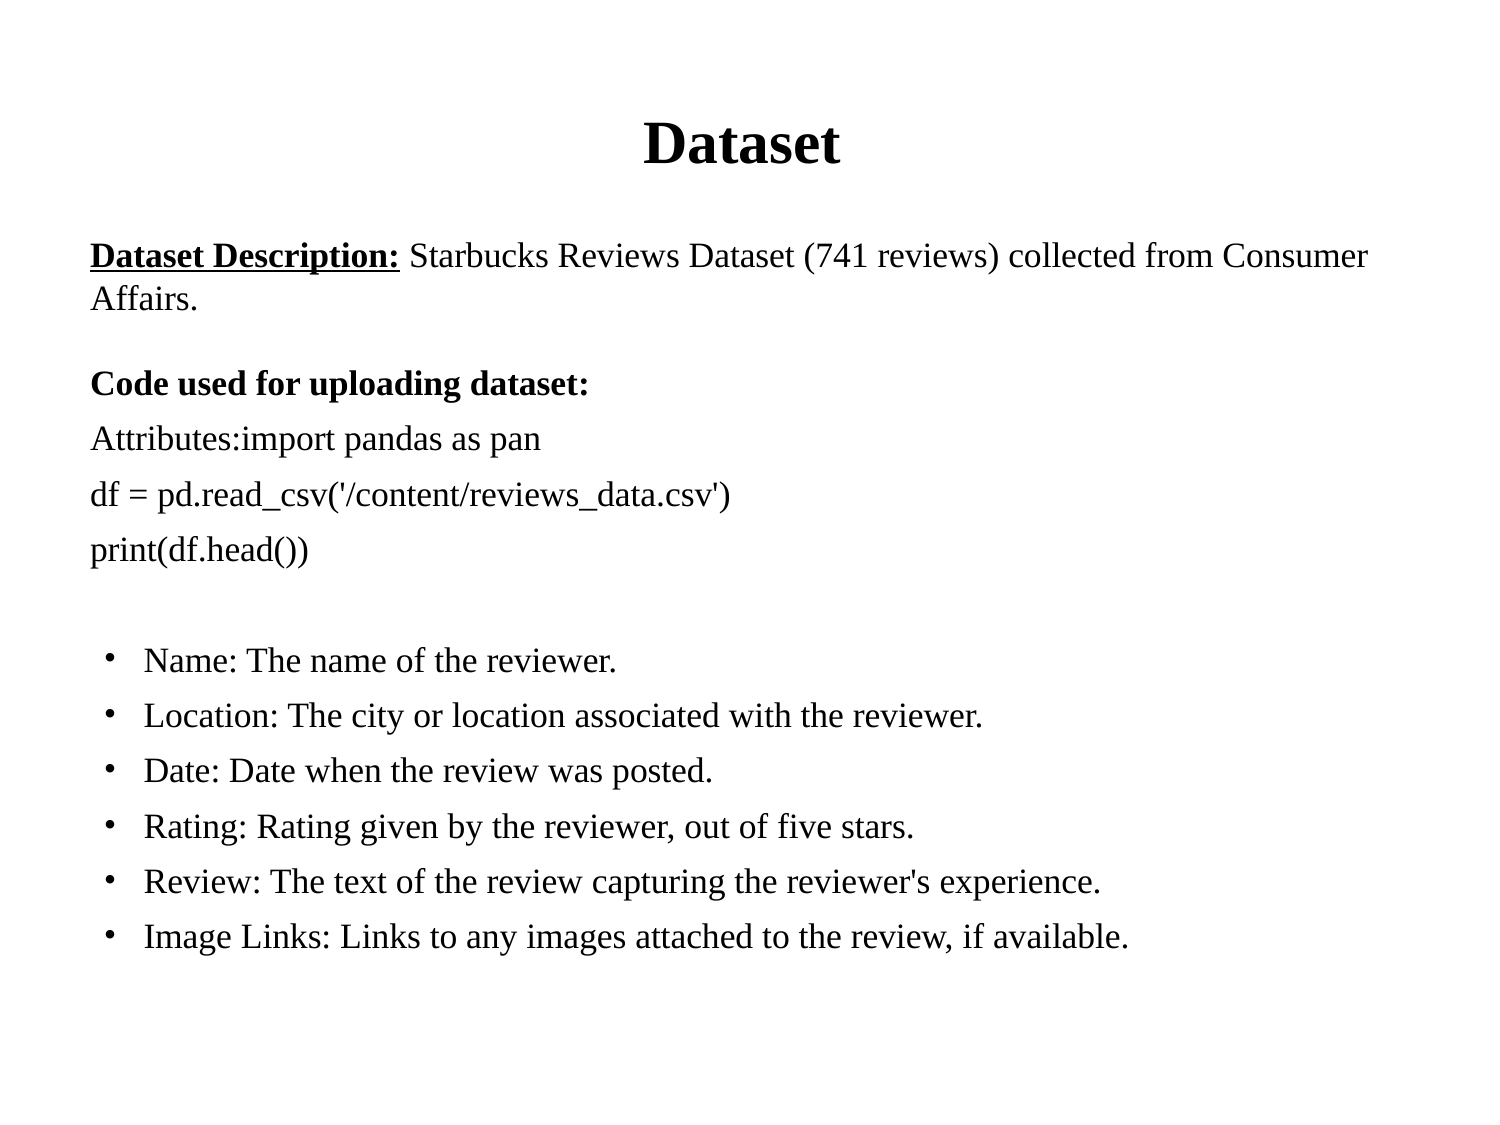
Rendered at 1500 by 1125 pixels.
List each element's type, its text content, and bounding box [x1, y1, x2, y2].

list Dataset Description: Starbucks Reviews Dataset (741 reviews) collected from Consumer Affairs. Code used for uploading dataset: Attributes:import pandas as pan df = pd.read_csv('/content/reviews_data.csv') print(df.head()) Name: The name of the reviewer. Location: The city or location associated with the reviewer. Date: Date when the review was posted. Rating: Rating given by the reviewer, out of five stars. Review: The text of the review capturing the reviewer's experience. Image Links: Links to any images attached to the review, if available. [75, 224, 1425, 967]
title Dataset [75, 45, 1425, 224]
